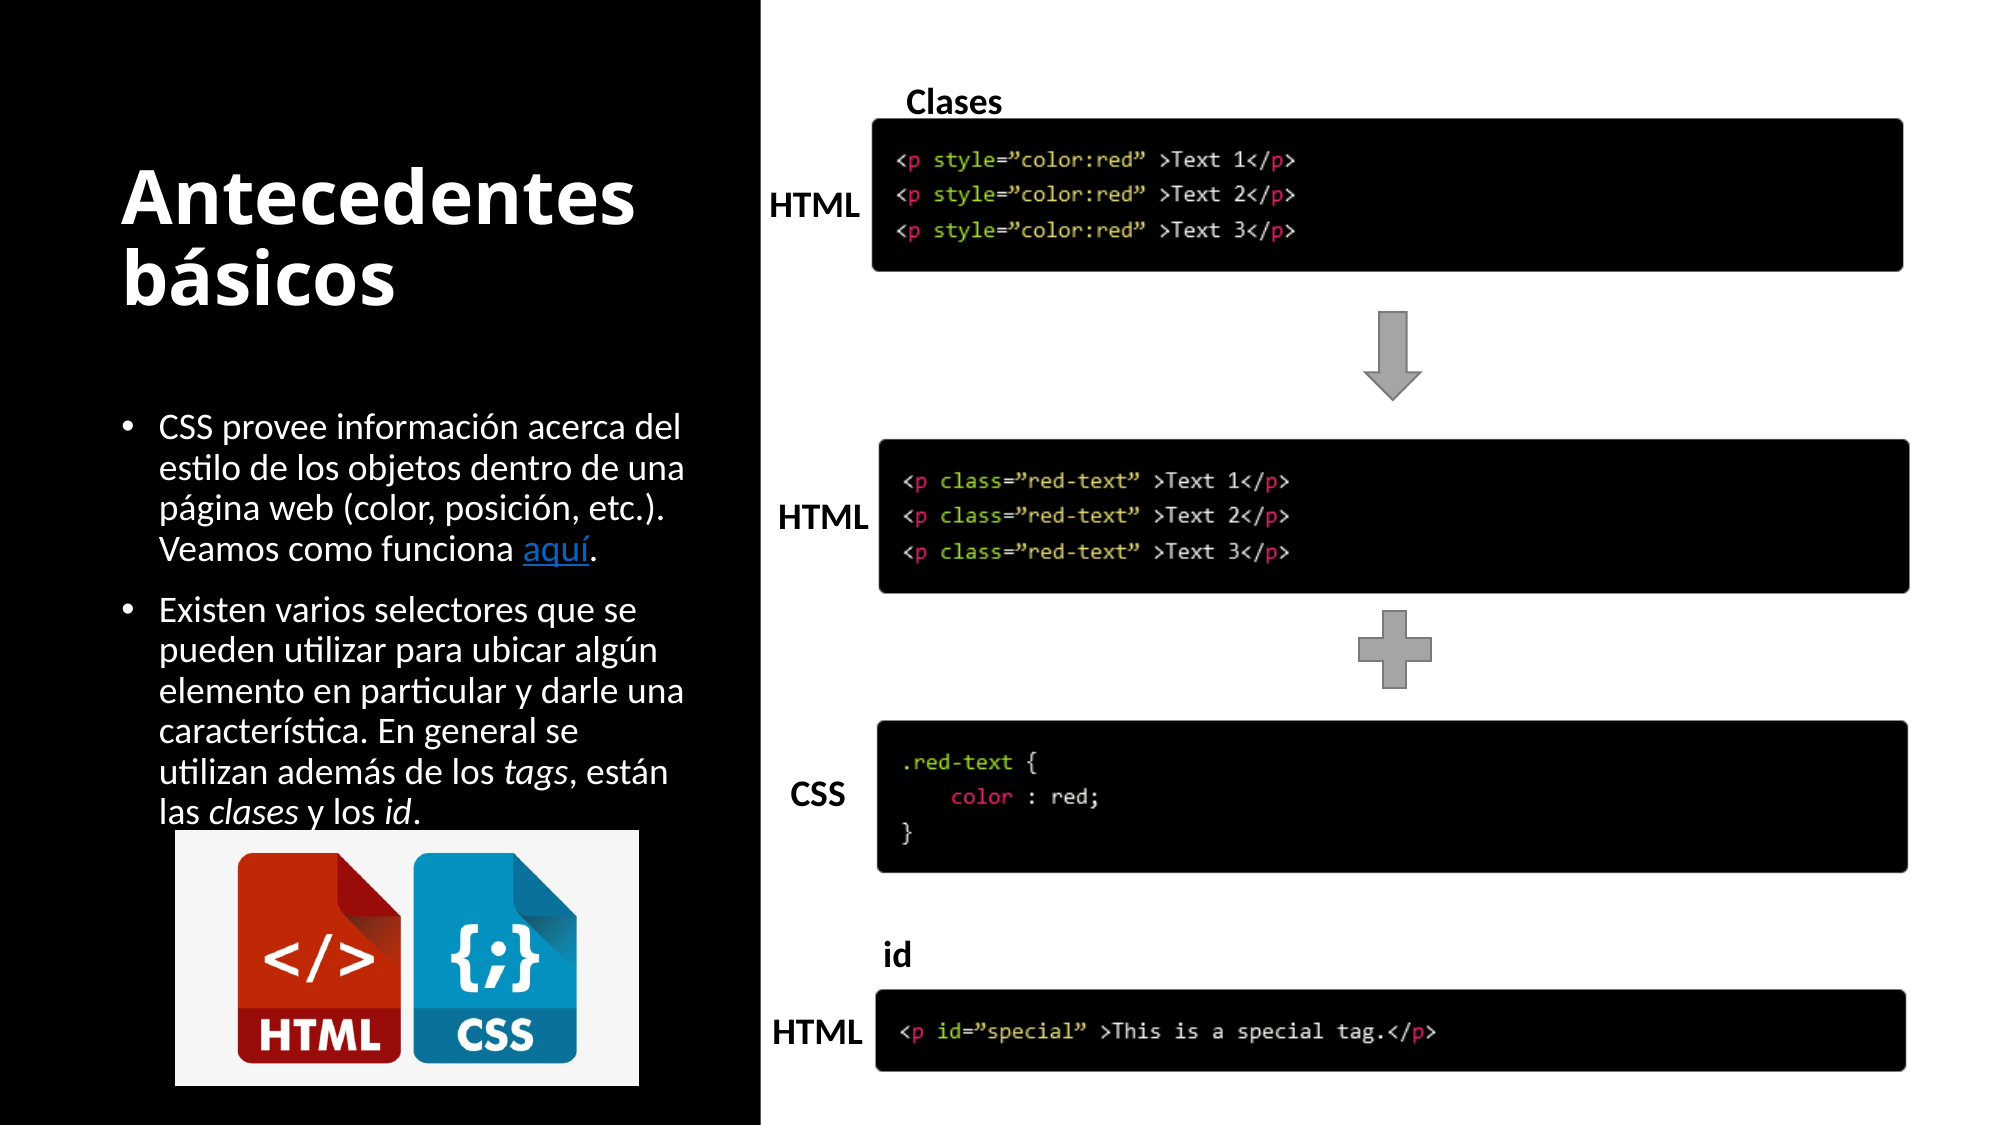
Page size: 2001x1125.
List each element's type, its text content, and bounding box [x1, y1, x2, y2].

text_box HTML [754, 172, 866, 232]
text_box HTML [763, 484, 862, 545]
picture [862, 419, 1916, 611]
title Antecedentes básicos [106, 103, 708, 379]
text_box [759, 0, 2000, 1125]
picture [866, 103, 1916, 286]
text_box Clases [891, 70, 1040, 103]
picture [868, 702, 1916, 893]
text_box [1358, 611, 1432, 689]
picture [854, 974, 1936, 1086]
text_box CSS [775, 761, 868, 822]
text_box [1362, 311, 1423, 402]
text_box id [868, 922, 1869, 974]
picture [175, 830, 639, 1086]
list CSS provee información acerca del estilo de los objetos dentro de una página web (color, posición, etc.). Veamos como funciona aquí. Existen varios selectores que se pueden utilizar para ubicar algún elemento en particular y darle una característica. En general se utilizan además de los tags, están las clases y los id. [106, 399, 708, 1020]
text_box HTML [757, 999, 854, 1060]
